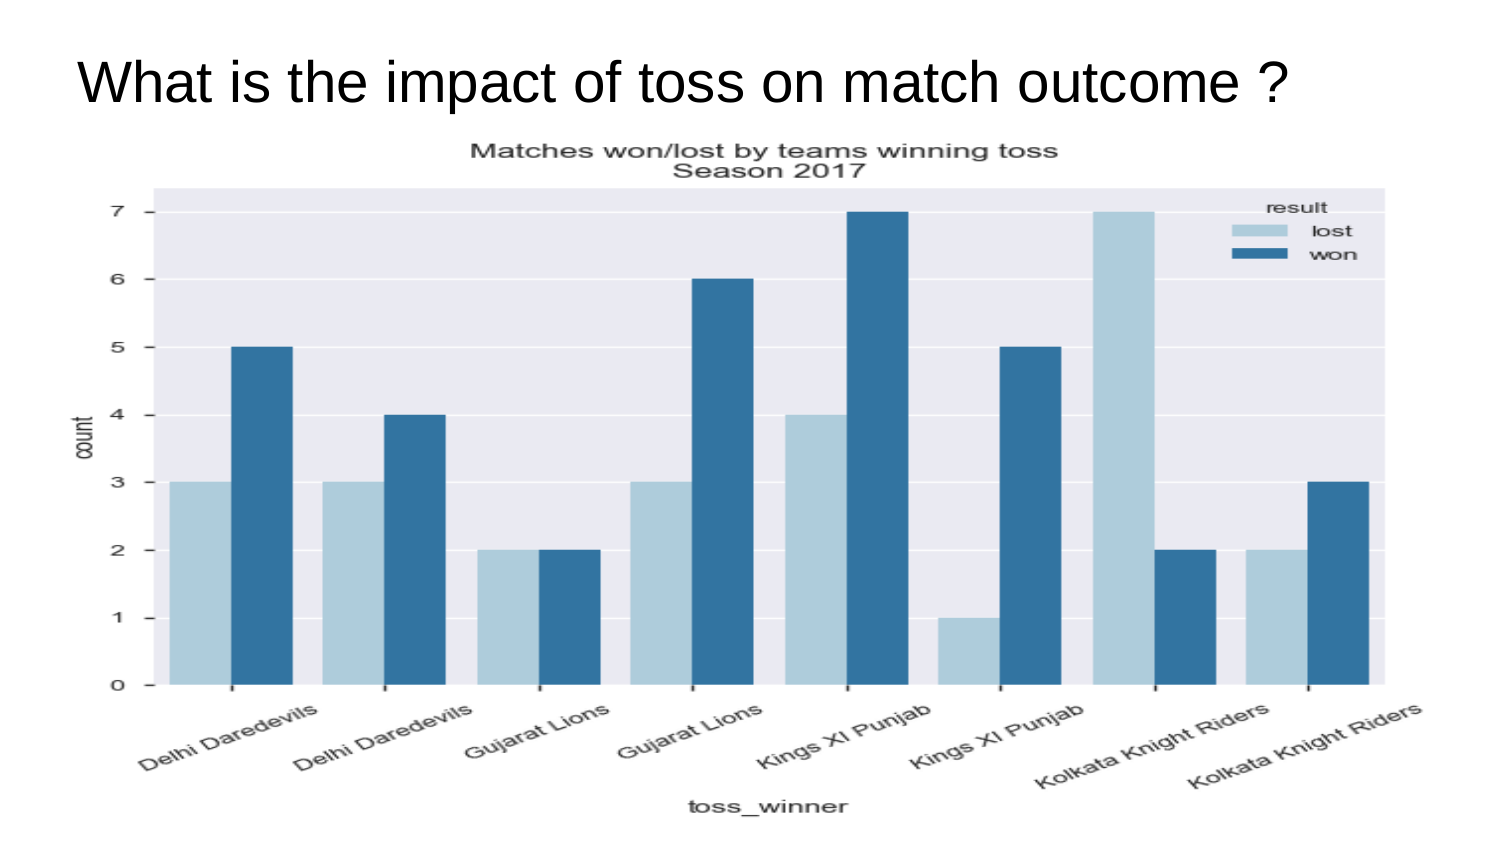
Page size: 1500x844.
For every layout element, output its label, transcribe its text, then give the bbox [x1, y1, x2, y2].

picture [50, 132, 1450, 828]
title What is the impact of toss on match outcome ? [62, 28, 1460, 123]
